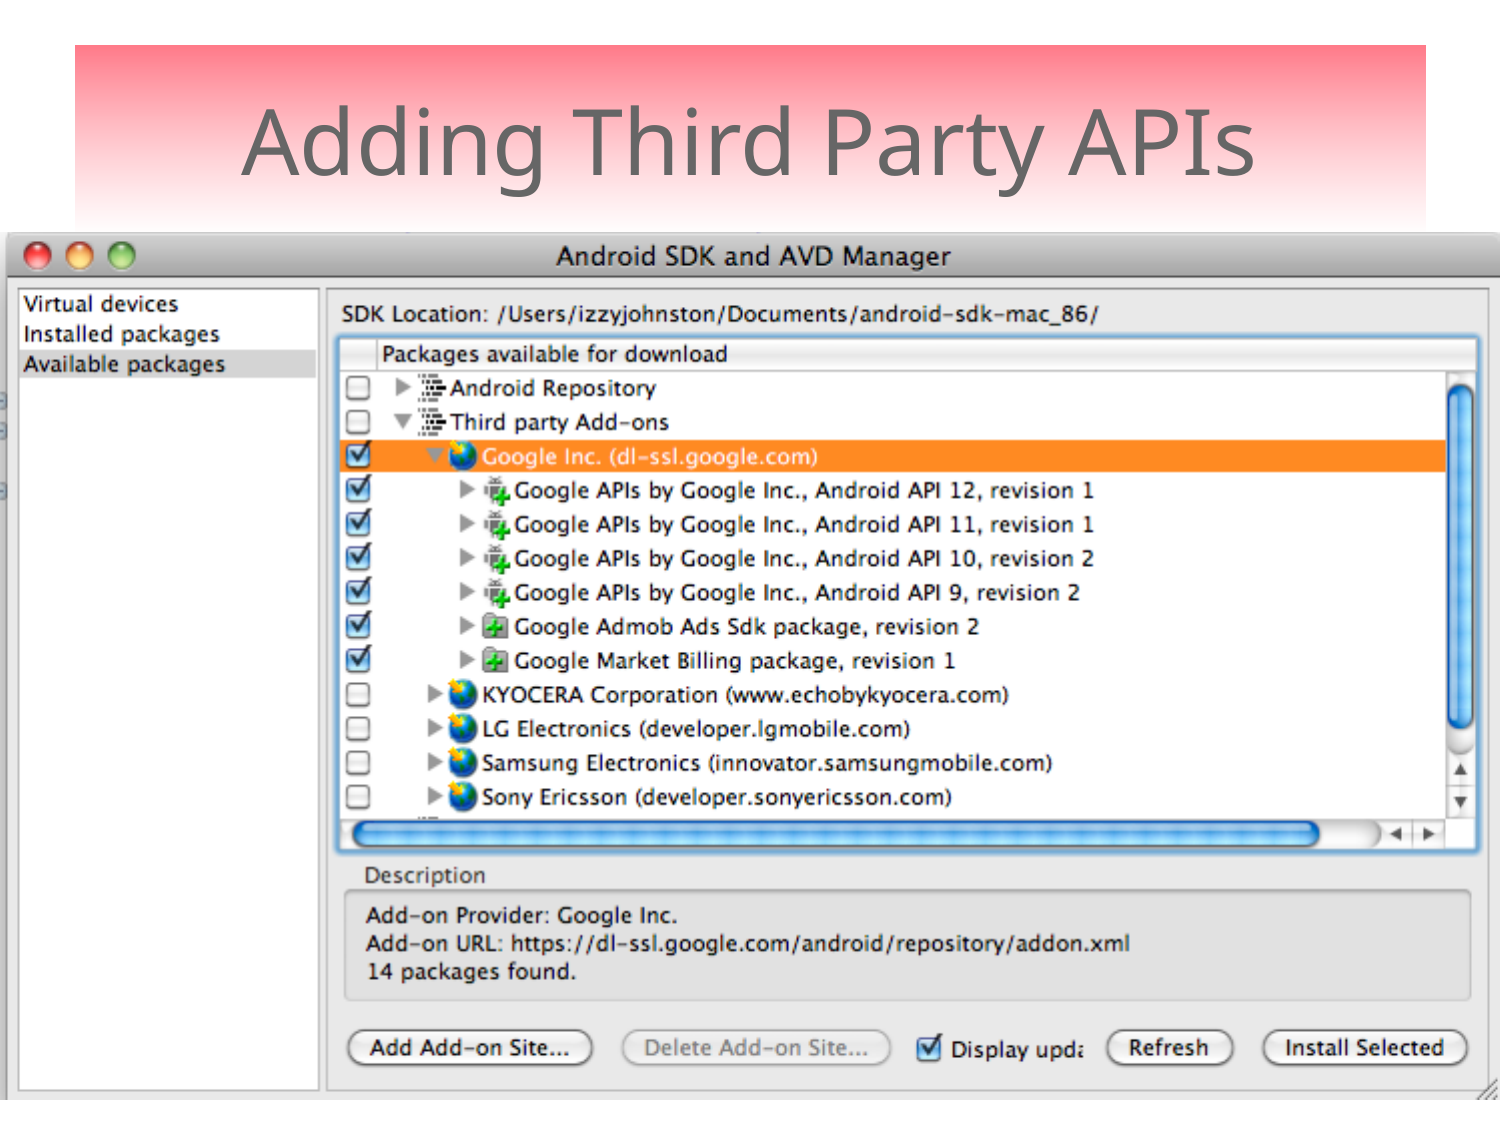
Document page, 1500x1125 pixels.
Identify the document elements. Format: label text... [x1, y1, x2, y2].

picture [0, 232, 1500, 1100]
title Adding Third Party APIs [75, 45, 1425, 230]
